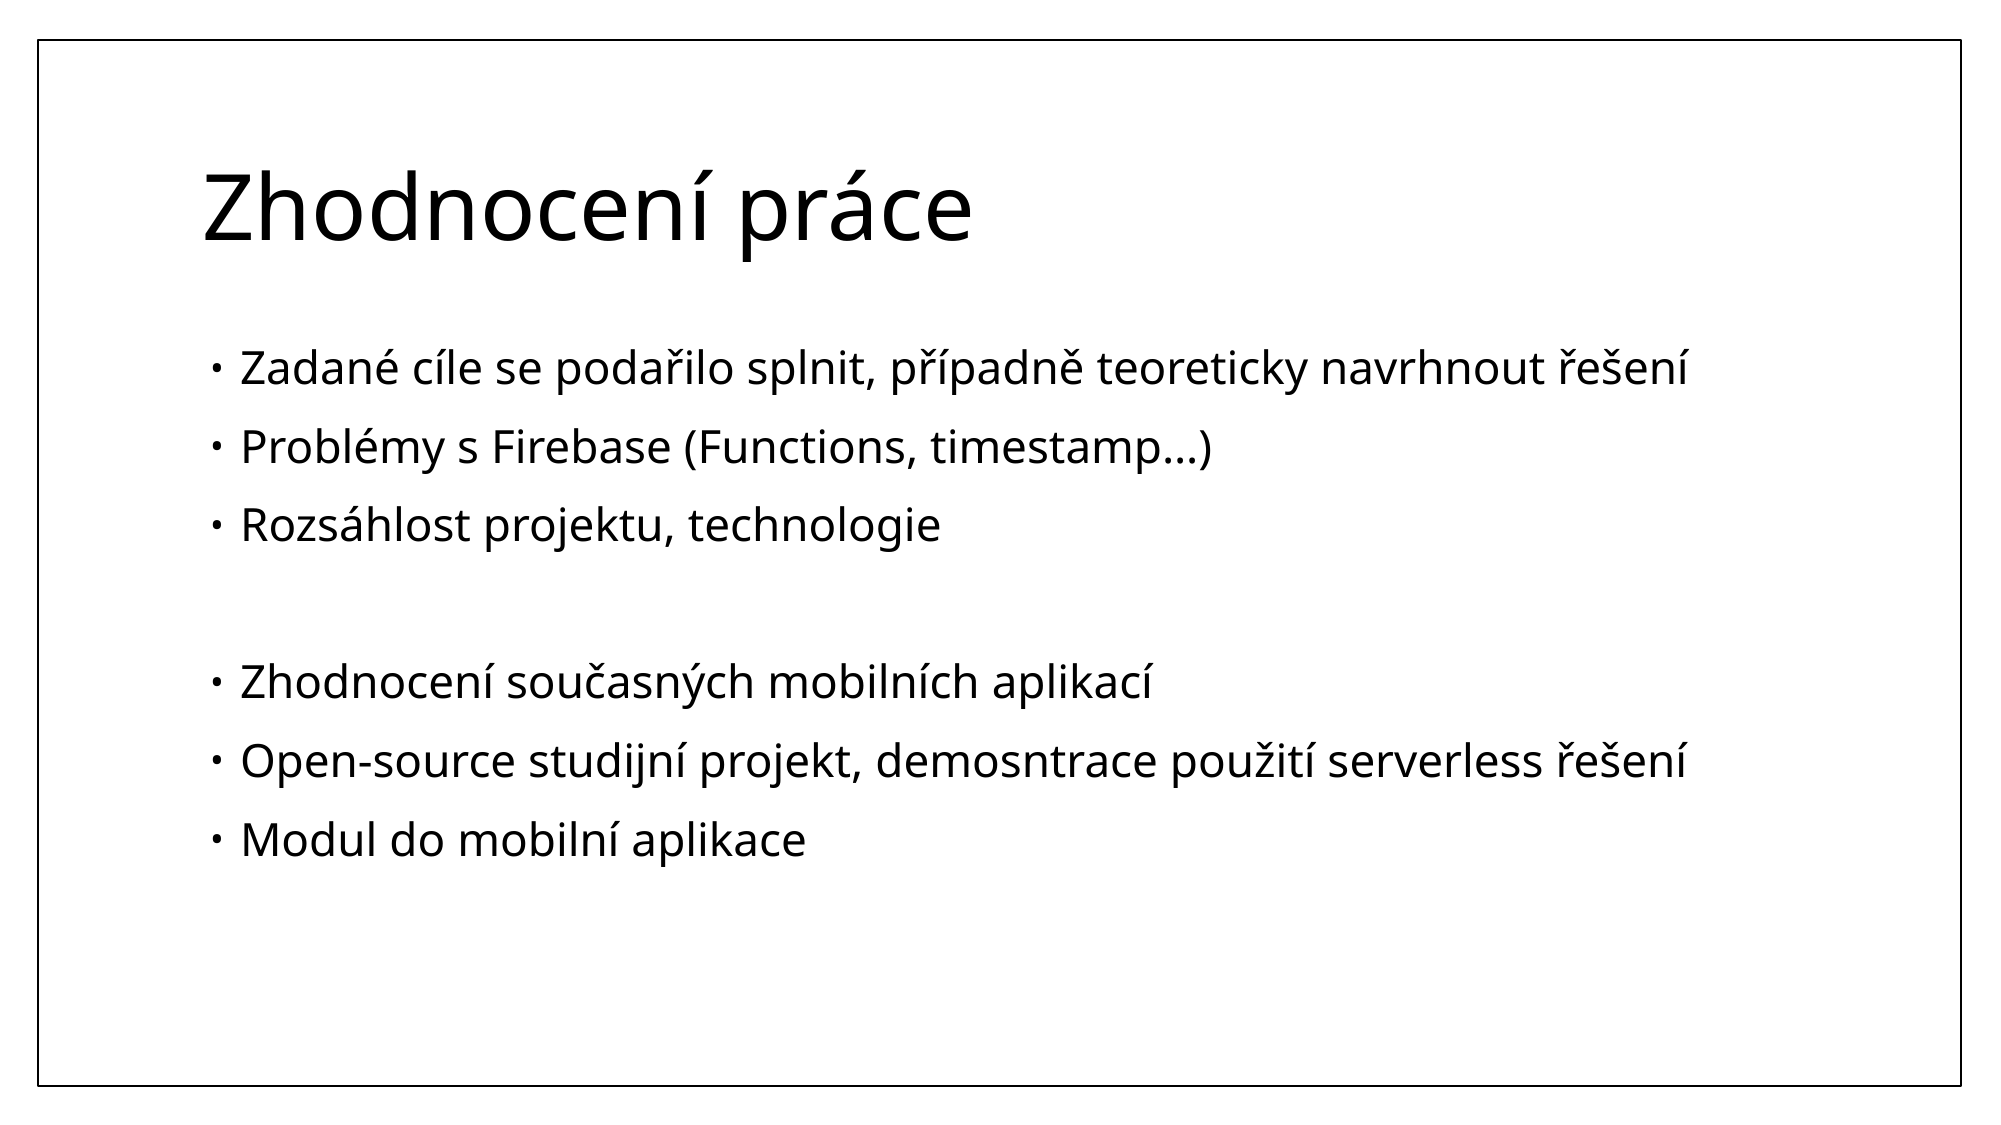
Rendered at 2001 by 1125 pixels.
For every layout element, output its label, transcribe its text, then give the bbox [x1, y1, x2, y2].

list Zadané cíle se podařilo splnit, případně teoreticky navrhnout řešení Problémy s Firebase (Functions, timestamp…) Rozsáhlost projektu, technologie Zhodnocení současných mobilních aplikací Open-source studijní projekt, demosntrace použití serverless řešení Modul do mobilní aplikace [187, 337, 1808, 1000]
title Zhodnocení práce [187, 99, 1808, 323]
